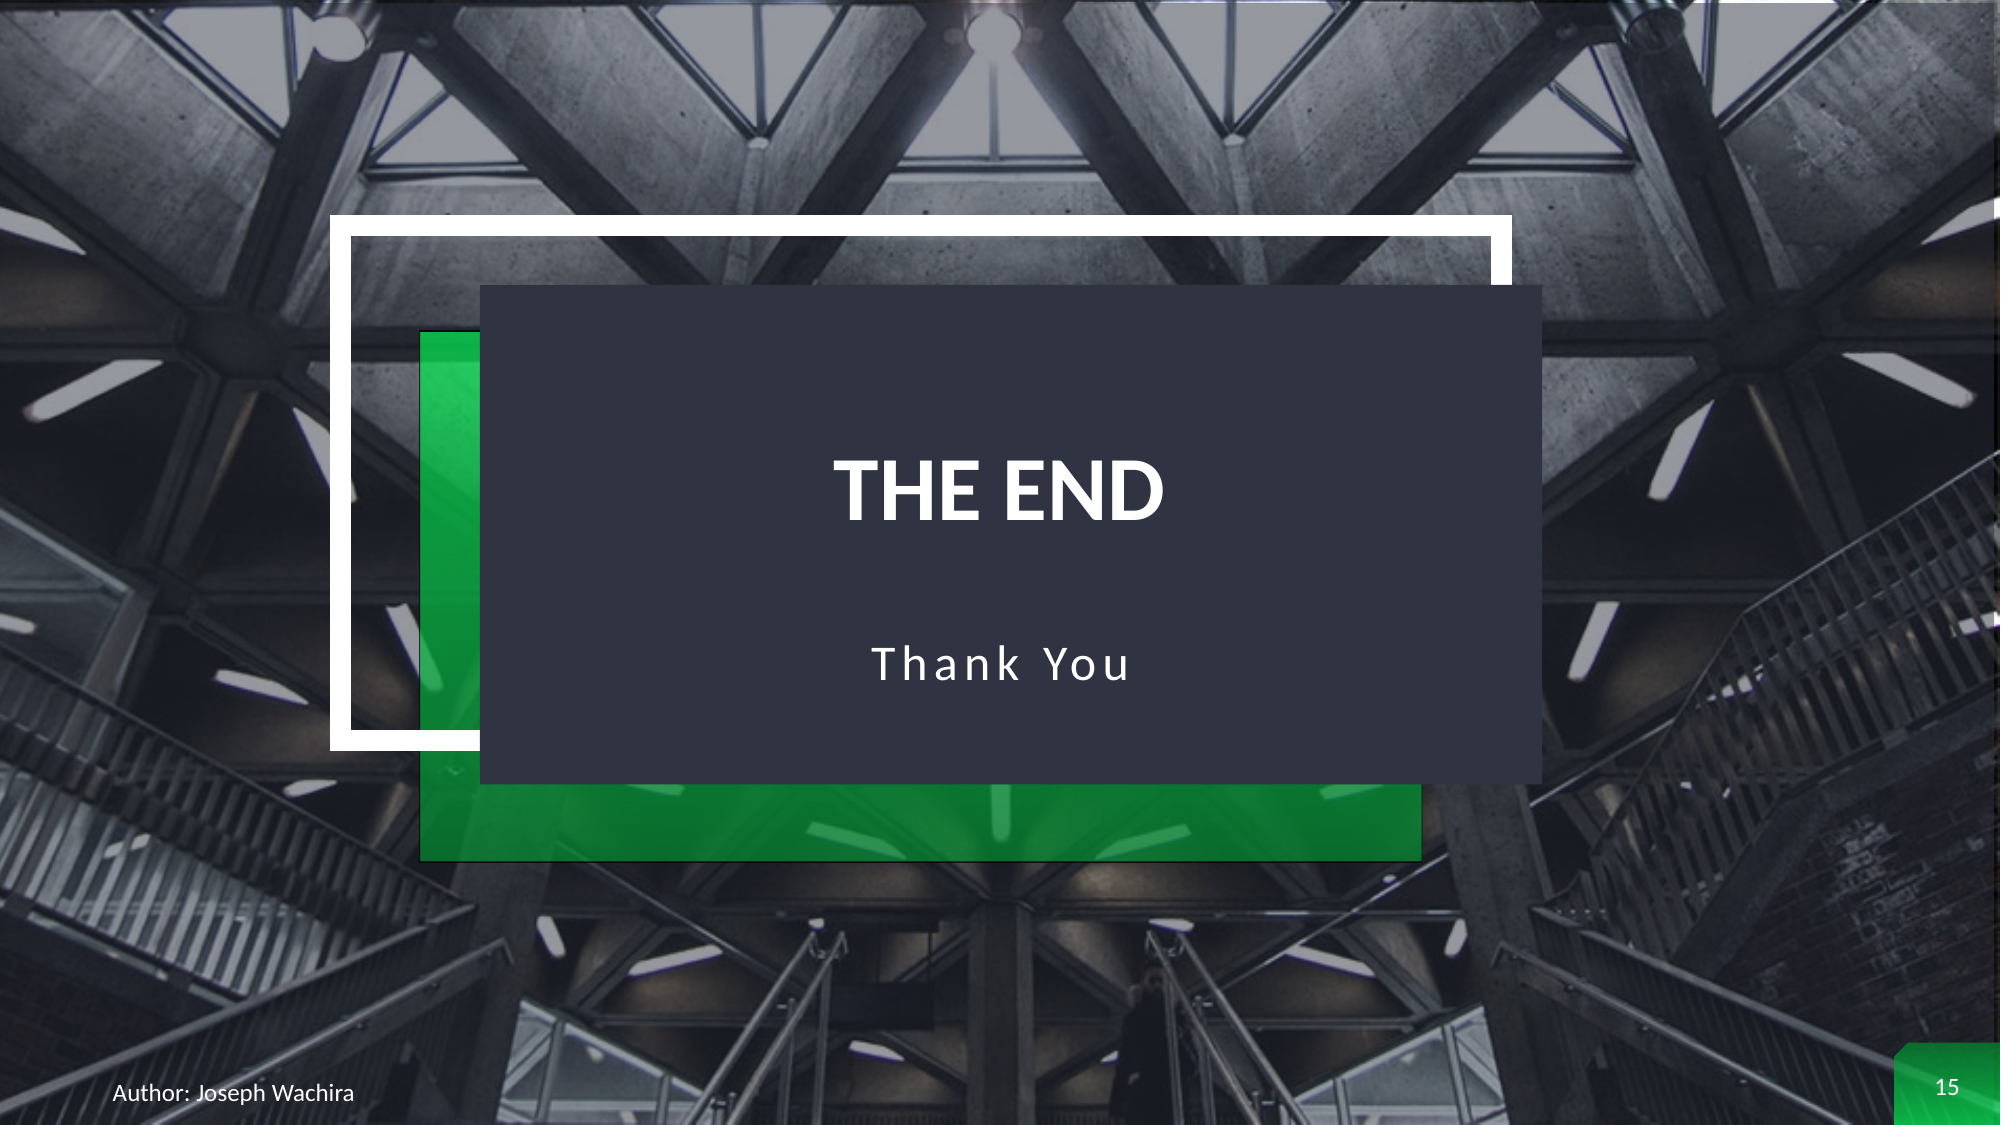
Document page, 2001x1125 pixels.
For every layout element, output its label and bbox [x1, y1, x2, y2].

picture [0, 0, 2000, 1125]
text_box [340, 225, 1543, 863]
